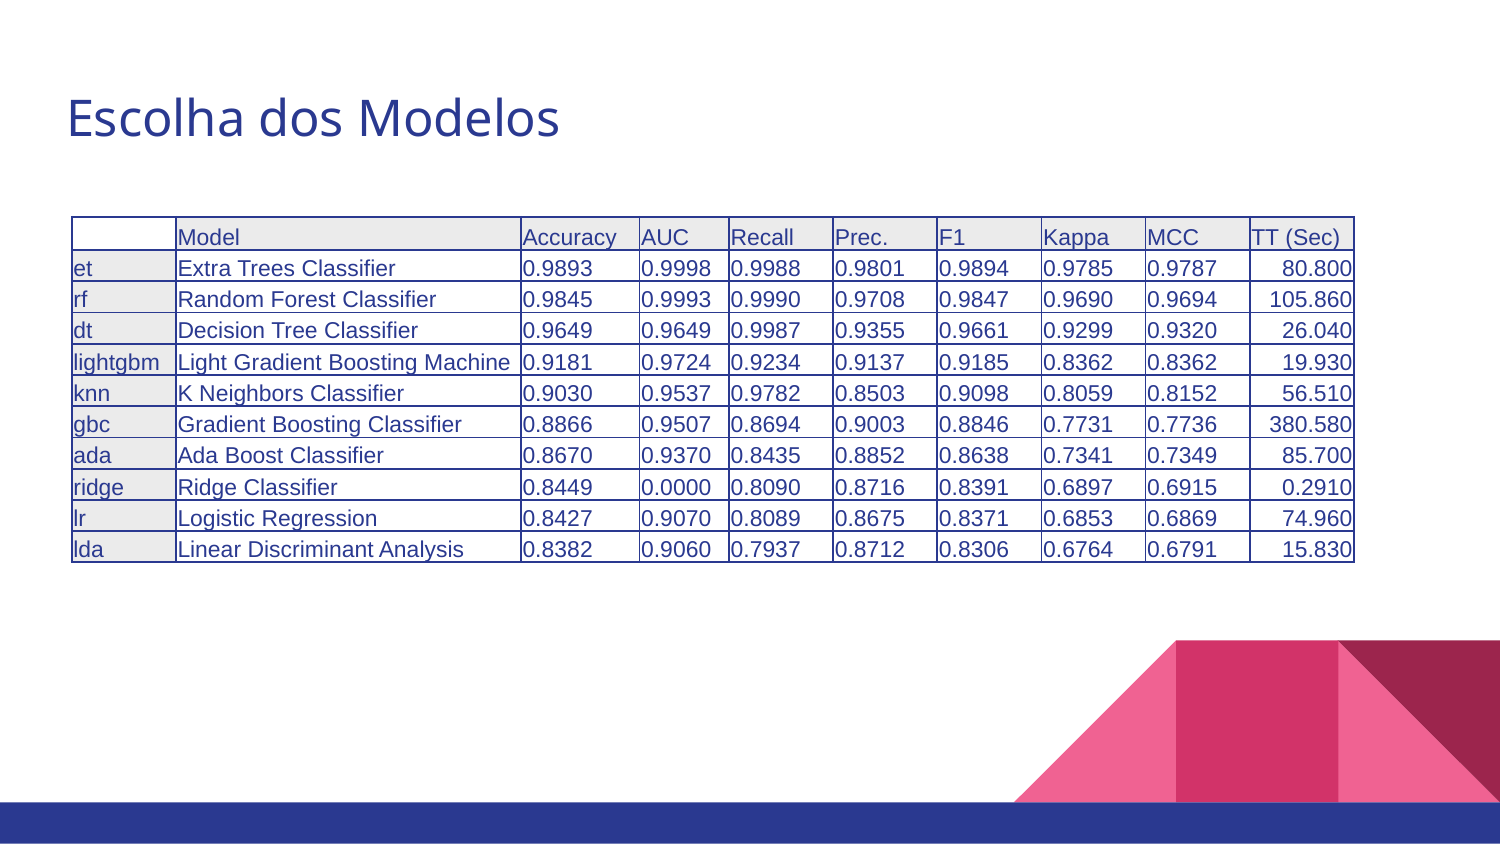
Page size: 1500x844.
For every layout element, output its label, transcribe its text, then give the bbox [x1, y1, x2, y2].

table_cell Random Forest Classifier [177, 282, 520, 312]
table_cell 0.9845 [522, 282, 639, 312]
table_cell 0.6853 [1042, 501, 1145, 530]
table_cell 0.6915 [1146, 470, 1249, 499]
table_cell 0.8449 [522, 470, 639, 499]
table_header F1 [938, 218, 1041, 249]
table_cell 0.6869 [1146, 501, 1249, 530]
table_cell 0.8670 [522, 438, 639, 468]
table_header TT (Sec) [1251, 218, 1353, 249]
table_cell 0.6764 [1042, 532, 1145, 561]
table_header AUC [640, 218, 728, 249]
table_cell 0.9893 [522, 251, 639, 280]
table_cell 0.8306 [938, 532, 1041, 561]
table_cell Linear Discriminant Analysis [177, 532, 520, 561]
table_header Recall [730, 218, 832, 249]
table_cell 15.830 [1251, 532, 1353, 561]
table_cell lda [73, 532, 175, 561]
table_cell 0.9894 [938, 251, 1041, 280]
table_cell 0.9507 [640, 407, 728, 437]
table_cell lightgbm [73, 345, 175, 374]
table_cell 0.9185 [938, 345, 1041, 374]
table_cell 0.8371 [938, 501, 1041, 530]
table_cell lr [73, 501, 175, 530]
table_header Accuracy [522, 218, 639, 249]
table_cell 105.860 [1251, 282, 1353, 312]
table_cell 0.9137 [834, 345, 936, 374]
table_header Model [177, 218, 520, 249]
table_cell 0.9030 [522, 376, 639, 405]
table_cell 0.8382 [522, 532, 639, 561]
table_cell 0.9993 [640, 282, 728, 312]
table_cell 0.9988 [730, 251, 832, 280]
table_cell gbc [73, 407, 175, 437]
table_cell 0.9355 [834, 313, 936, 343]
table_cell 0.9998 [640, 251, 728, 280]
table_cell 0.8152 [1146, 376, 1249, 405]
table_cell 0.9801 [834, 251, 936, 280]
table_cell 0.8503 [834, 376, 936, 405]
table_header Kappa [1042, 218, 1145, 249]
table_cell 0.8427 [522, 501, 639, 530]
table_cell 0.9299 [1042, 313, 1145, 343]
table_cell 0.8362 [1042, 345, 1145, 374]
table_cell 0.7349 [1146, 438, 1249, 468]
table_cell 0.7731 [1042, 407, 1145, 437]
table_cell 0.8694 [730, 407, 832, 437]
table_cell 0.9661 [938, 313, 1041, 343]
table_cell Ada Boost Classifier [177, 438, 520, 468]
table_cell 0.8712 [834, 532, 936, 561]
table_cell 0.8675 [834, 501, 936, 530]
table_cell 0.9847 [938, 282, 1041, 312]
table_cell 0.8089 [730, 501, 832, 530]
table_cell 380.580 [1251, 407, 1353, 437]
table_cell 0.7736 [1146, 407, 1249, 437]
table_cell 0.8391 [938, 470, 1041, 499]
table_cell Extra Trees Classifier [177, 251, 520, 280]
table_cell 0.9234 [730, 345, 832, 374]
table_cell 0.9649 [640, 313, 728, 343]
table_cell 0.2910 [1251, 470, 1353, 499]
table_cell Light Gradient Boosting Machine [177, 345, 520, 374]
table_cell 0.6897 [1042, 470, 1145, 499]
table_cell 0.9003 [834, 407, 936, 437]
table_cell 0.9787 [1146, 251, 1249, 280]
table_cell 0.9782 [730, 376, 832, 405]
table_cell 0.9060 [640, 532, 728, 561]
table_cell Logistic Regression [177, 501, 520, 530]
table_cell Gradient Boosting Classifier [177, 407, 520, 437]
table_cell 0.8846 [938, 407, 1041, 437]
table_cell K Neighbors Classifier [177, 376, 520, 405]
table_cell 19.930 [1251, 345, 1353, 374]
table_cell 0.7341 [1042, 438, 1145, 468]
table_cell 0.8866 [522, 407, 639, 437]
table_cell 0.9724 [640, 345, 728, 374]
table_cell knn [73, 376, 175, 405]
table_cell 0.0000 [640, 470, 728, 499]
table_cell 0.9537 [640, 376, 728, 405]
table_cell 0.9990 [730, 282, 832, 312]
table_cell 0.9649 [522, 313, 639, 343]
table_cell 0.9098 [938, 376, 1041, 405]
table_cell 0.8716 [834, 470, 936, 499]
table_cell 0.9070 [640, 501, 728, 530]
table_cell ada [73, 438, 175, 468]
table_cell et [73, 251, 175, 280]
title Escolha dos Modelos [51, 67, 1449, 167]
table_cell 0.8435 [730, 438, 832, 468]
table_header MCC [1146, 218, 1249, 249]
table_cell 0.8852 [834, 438, 936, 468]
table_cell 0.9785 [1042, 251, 1145, 280]
table_cell Decision Tree Classifier [177, 313, 520, 343]
table_cell 0.8059 [1042, 376, 1145, 405]
table_cell Ridge Classifier [177, 470, 520, 499]
table_cell 56.510 [1251, 376, 1353, 405]
table_cell ridge [73, 470, 175, 499]
table_header Prec. [834, 218, 936, 249]
table_cell 0.9708 [834, 282, 936, 312]
table_header [73, 218, 175, 249]
table_cell 0.9370 [640, 438, 728, 468]
table_cell 0.8362 [1146, 345, 1249, 374]
table_cell 85.700 [1251, 438, 1353, 468]
table_cell 0.9320 [1146, 313, 1249, 343]
table_cell 74.960 [1251, 501, 1353, 530]
table_cell 0.6791 [1146, 532, 1249, 561]
table_cell rf [73, 282, 175, 312]
table_cell 0.9181 [522, 345, 639, 374]
table_cell 0.7937 [730, 532, 832, 561]
table_cell dt [73, 313, 175, 343]
table_cell 0.9694 [1146, 282, 1249, 312]
table_cell 26.040 [1251, 313, 1353, 343]
table_cell 0.9690 [1042, 282, 1145, 312]
table_cell 0.8638 [938, 438, 1041, 468]
table_cell 80.800 [1251, 251, 1353, 280]
table_cell 0.8090 [730, 470, 832, 499]
table_cell 0.9987 [730, 313, 832, 343]
